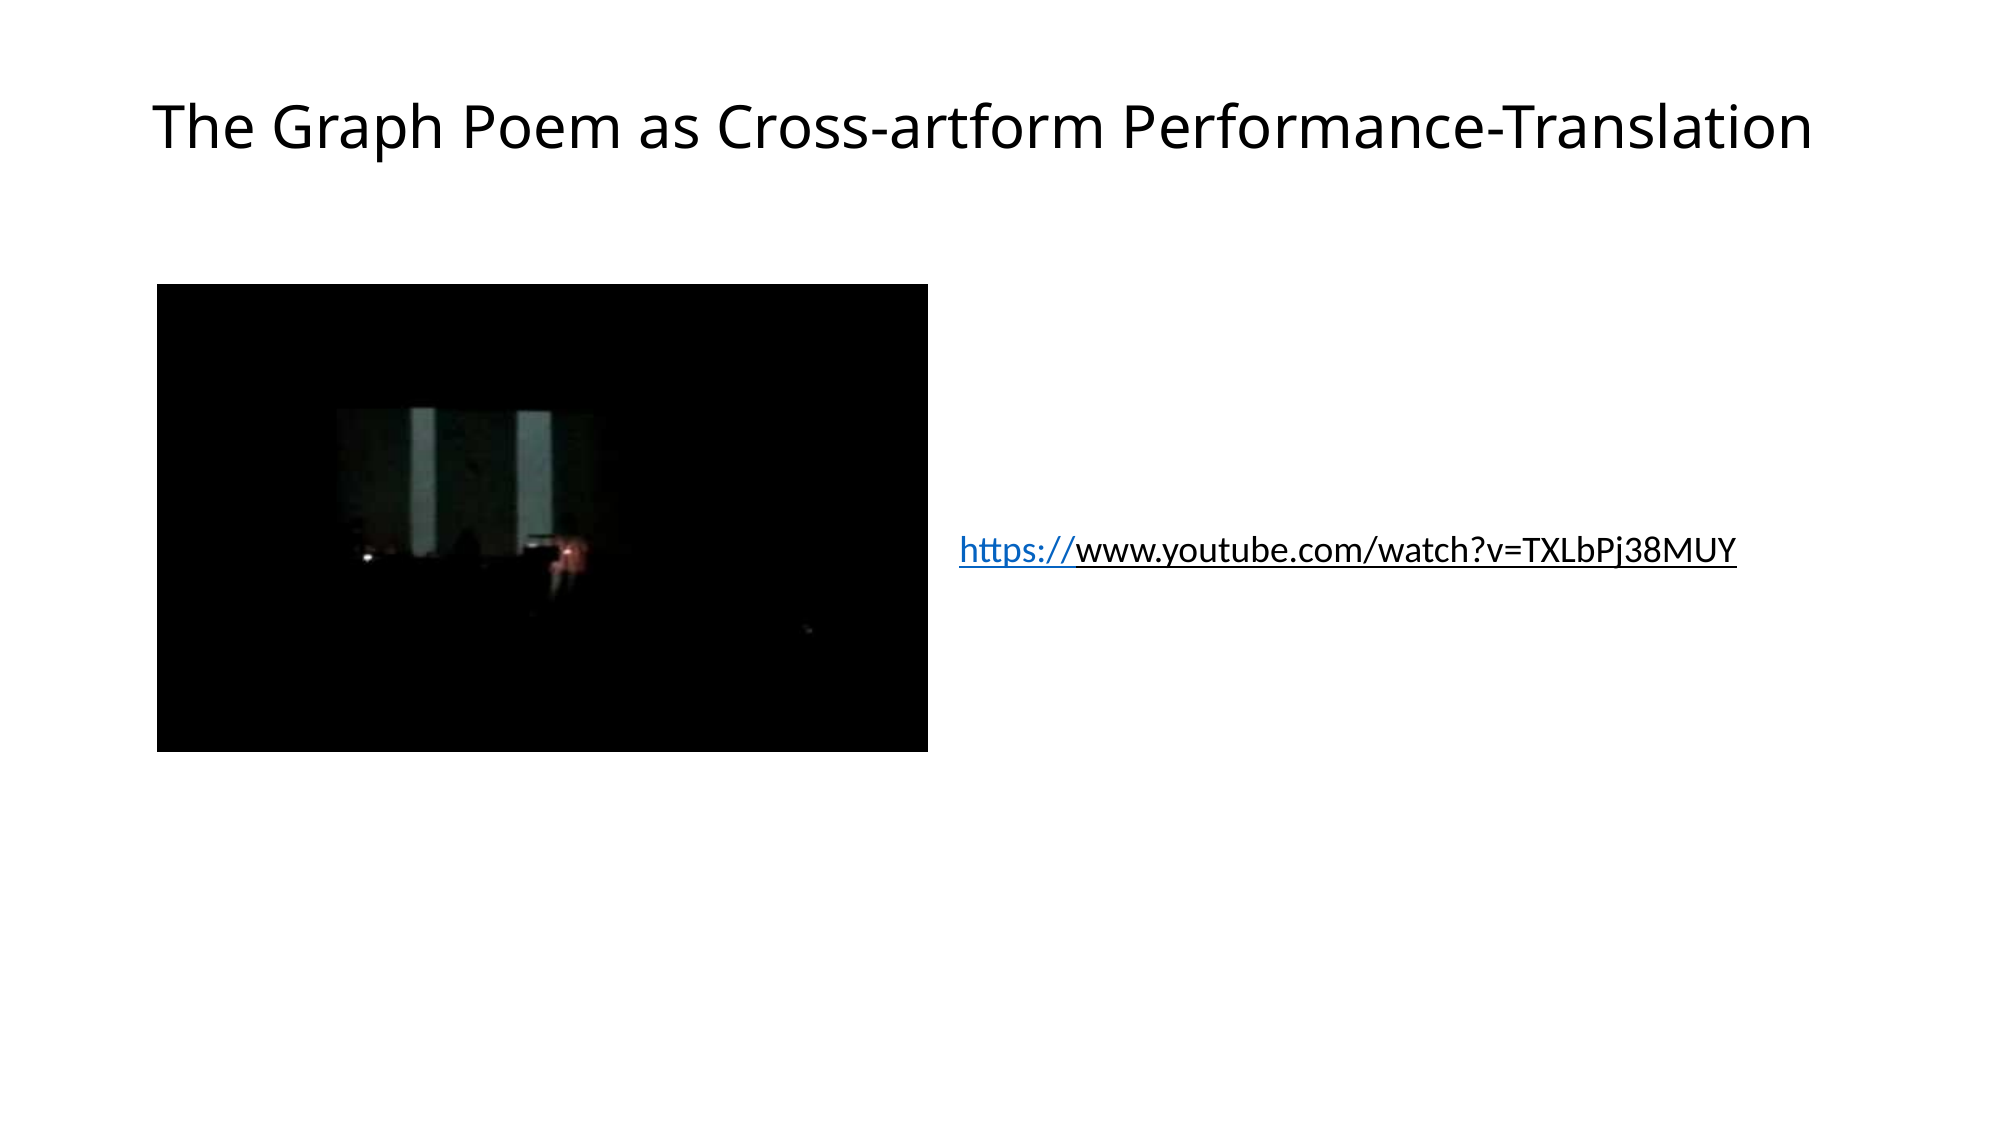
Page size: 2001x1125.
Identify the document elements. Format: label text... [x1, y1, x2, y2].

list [156, 283, 929, 753]
text_box https://www.youtube.com/watch?v=TXLbPj38MUY [944, 518, 1761, 578]
title The Graph Poem as Cross-artform Performance-Translation [137, 59, 1863, 199]
